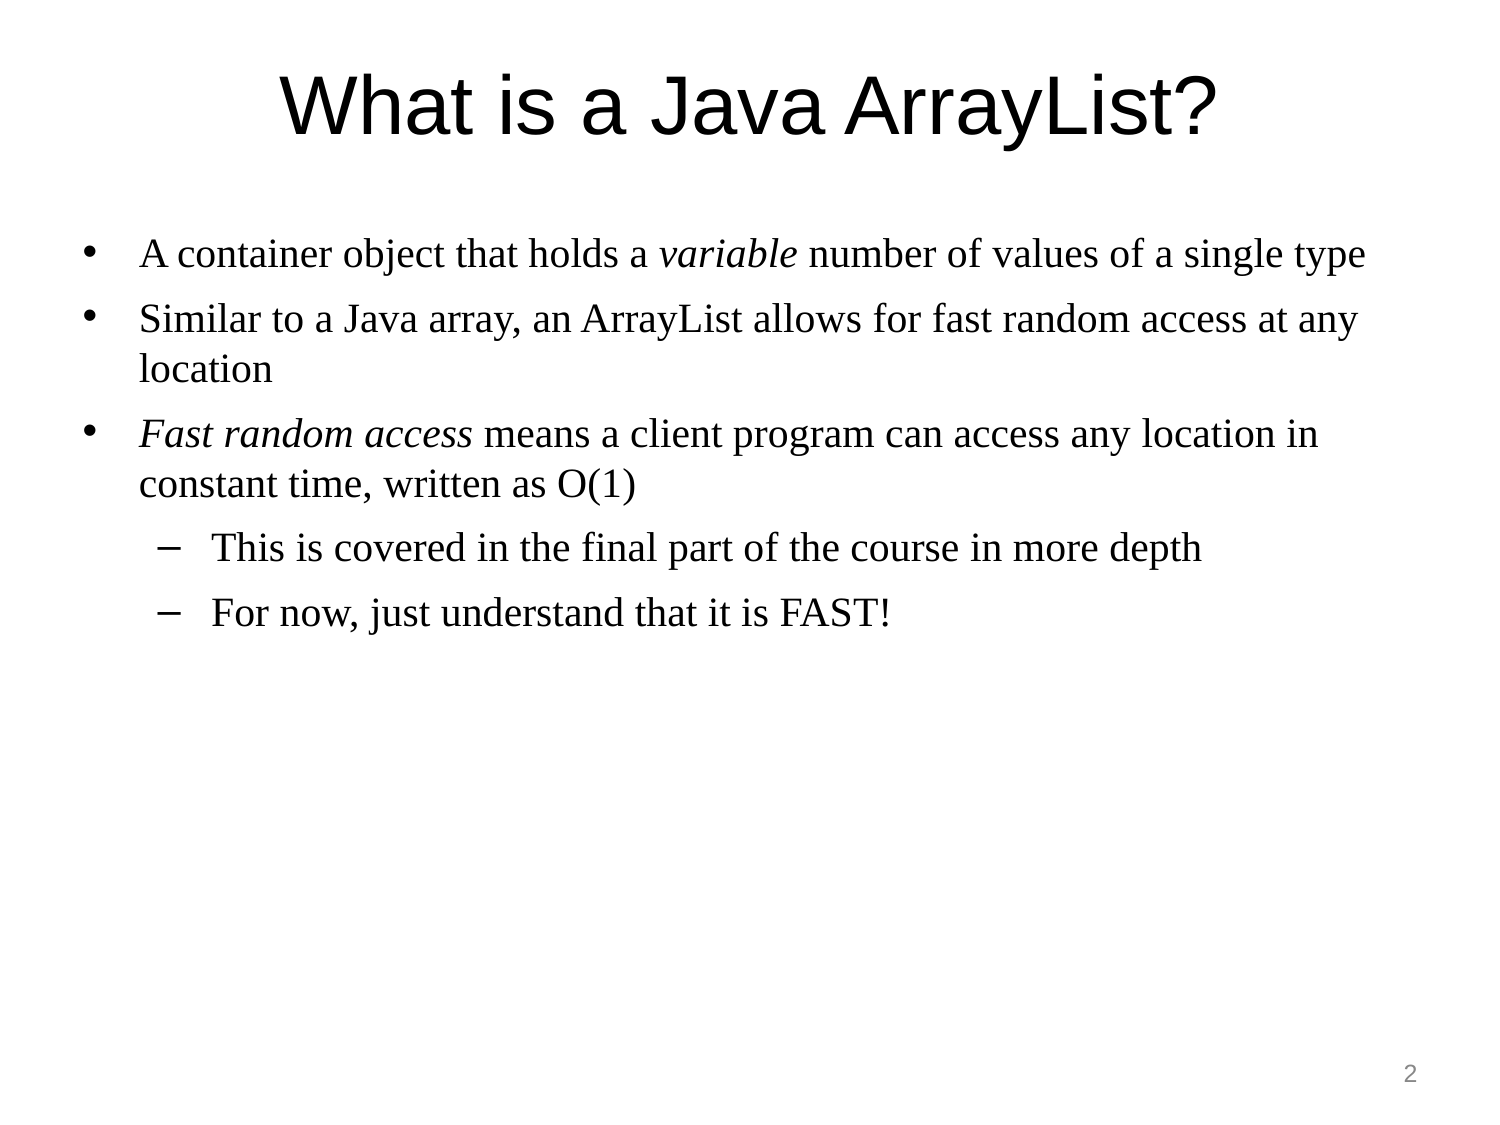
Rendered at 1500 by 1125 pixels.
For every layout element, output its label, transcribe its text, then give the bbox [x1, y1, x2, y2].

list A container object that holds a variable number of values of a single type Similar to a Java array, an ArrayList allows for fast random access at any location Fast random access means a client program can access any location in constant time, written as O(1) This is covered in the final part of the course in more depth For now, just understand that it is FAST! [74, 217, 1426, 990]
title What is a Java ArrayList? [74, 14, 1426, 189]
slide_number 2 [1074, 1050, 1426, 1095]
